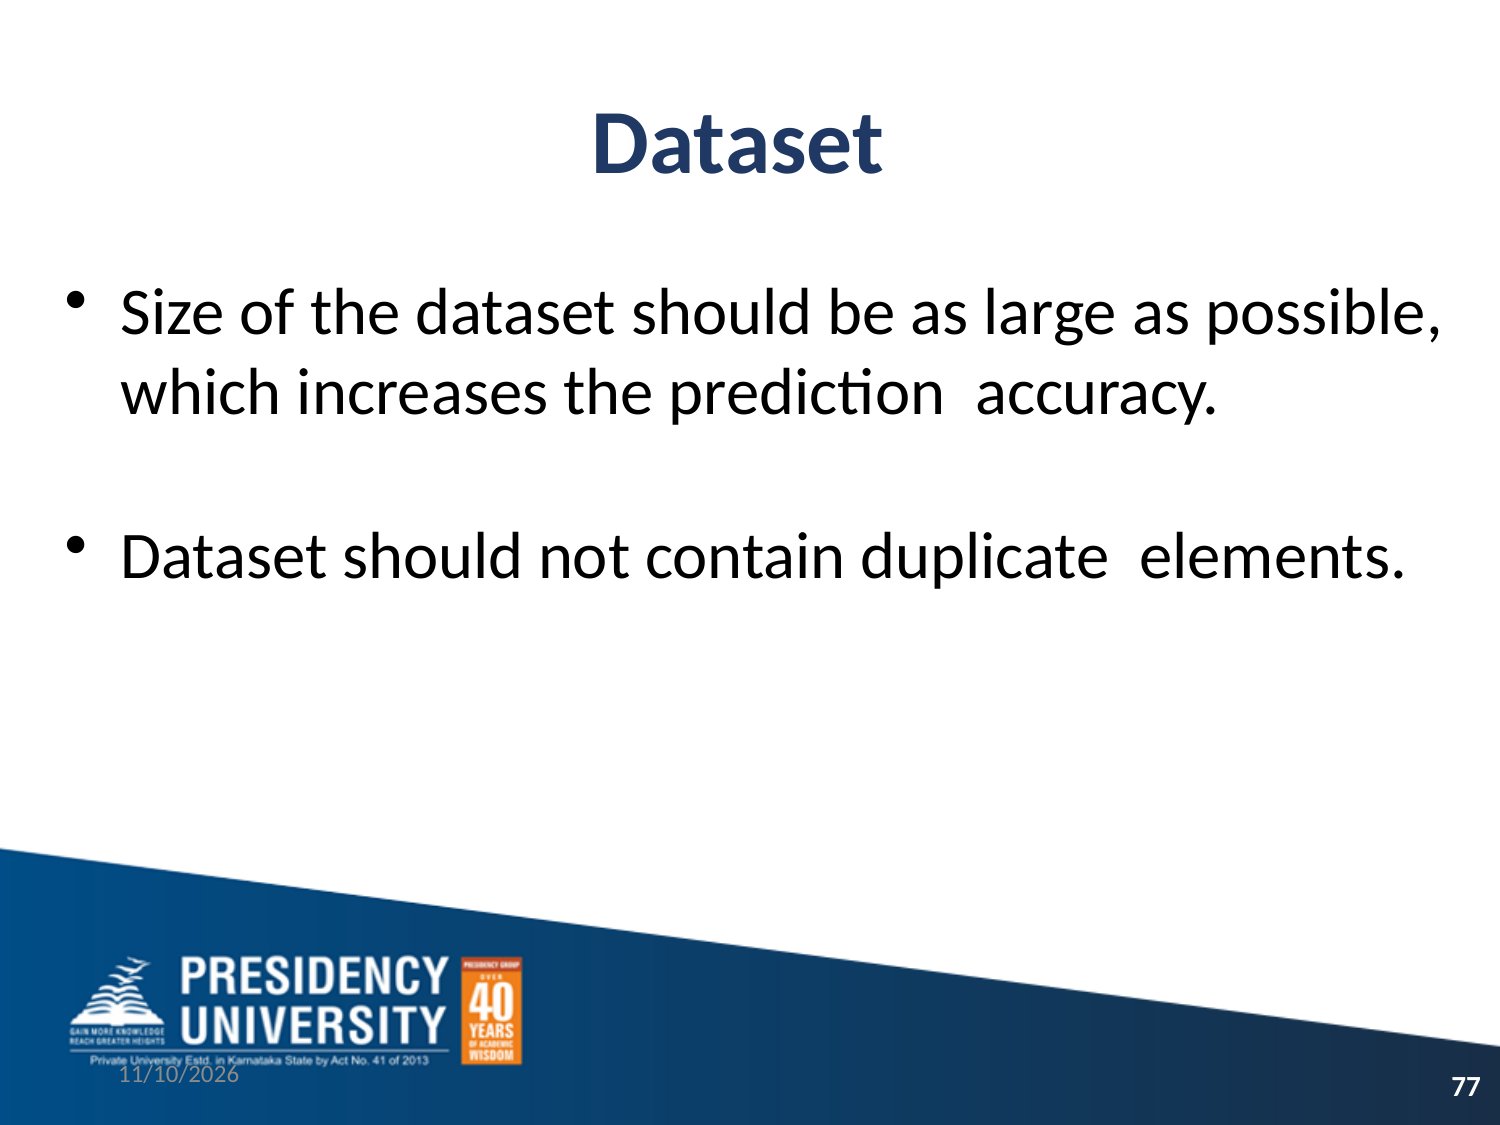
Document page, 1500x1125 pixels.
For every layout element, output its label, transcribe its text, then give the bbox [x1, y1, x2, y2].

text_box Size of the dataset should be as large as possible, which increases the prediction accuracy. Dataset should not contain duplicate elements. [62, 265, 1450, 593]
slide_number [103, 1042, 441, 1103]
title Dataset [589, 40, 911, 231]
picture [0, 845, 1500, 1125]
slide_number 77 [1158, 1054, 1496, 1115]
